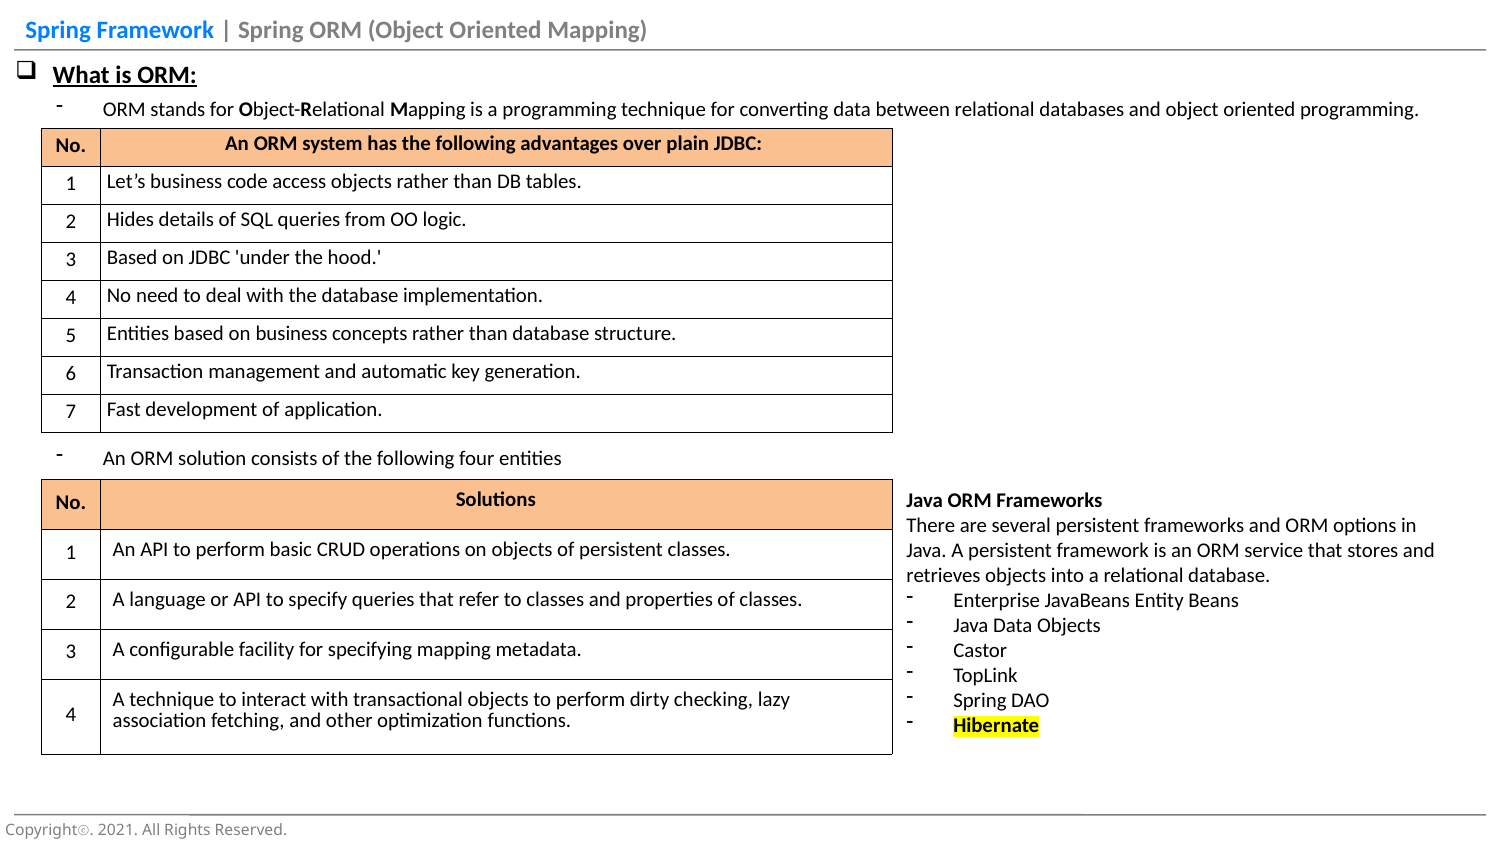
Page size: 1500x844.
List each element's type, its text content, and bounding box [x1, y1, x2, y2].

table_cell 3 [42, 243, 100, 280]
table_cell 6 [42, 357, 100, 394]
table_cell Fast development of application. [101, 395, 892, 432]
table_cell Hides details of SQL queries from OO logic. [101, 205, 892, 242]
table_cell 2 [42, 580, 100, 629]
table_cell 2 [42, 205, 100, 242]
table_cell A language or API to specify queries that refer to classes and properties of classes. [101, 580, 891, 629]
table_cell 4 [42, 680, 100, 754]
table_cell 4 [42, 281, 100, 318]
table_cell Entities based on business concepts rather than database structure. [101, 319, 892, 356]
table_cell 3 [42, 630, 100, 679]
table_cell Let’s business code access objects rather than DB tables. [101, 167, 892, 204]
text_box ORM stands for Object-Relational Mapping is a programming technique for converting data between relational databases and object oriented programming. [41, 87, 1459, 128]
table_cell A configurable facility for specifying mapping metadata. [101, 630, 891, 679]
table_header Solutions [101, 480, 891, 529]
table_cell An API to perform basic CRUD operations on objects of persistent classes. [101, 530, 891, 579]
table_cell No need to deal with the database implementation. [101, 281, 892, 318]
text_box Java ORM Frameworks There are several persistent frameworks and ORM options in Java. A persistent framework is an ORM service that stores and retrieves objects into a relational database. Enterprise JavaBeans Entity Beans Java Data Objects Castor TopLink Spring DAO Hibernate [891, 478, 1471, 744]
text_box What is ORM: [0, 51, 1500, 96]
table_cell 7 [42, 395, 100, 432]
table_cell 5 [42, 319, 100, 356]
table_cell A technique to interact with transactional objects to perform dirty checking, lazy association fetching, and other optimization functions. [101, 680, 892, 754]
table_cell Transaction management and automatic key generation. [101, 357, 892, 394]
table_header An ORM system has the following advantages over plain JDBC: [101, 129, 892, 166]
table_cell 1 [42, 530, 100, 579]
table_header No. [42, 129, 100, 166]
table_cell Based on JDBC 'under the hood.' [101, 243, 892, 280]
table_header No. [42, 480, 100, 529]
table_cell 1 [42, 167, 100, 204]
text_box An ORM solution consists of the following four entities [41, 437, 793, 477]
